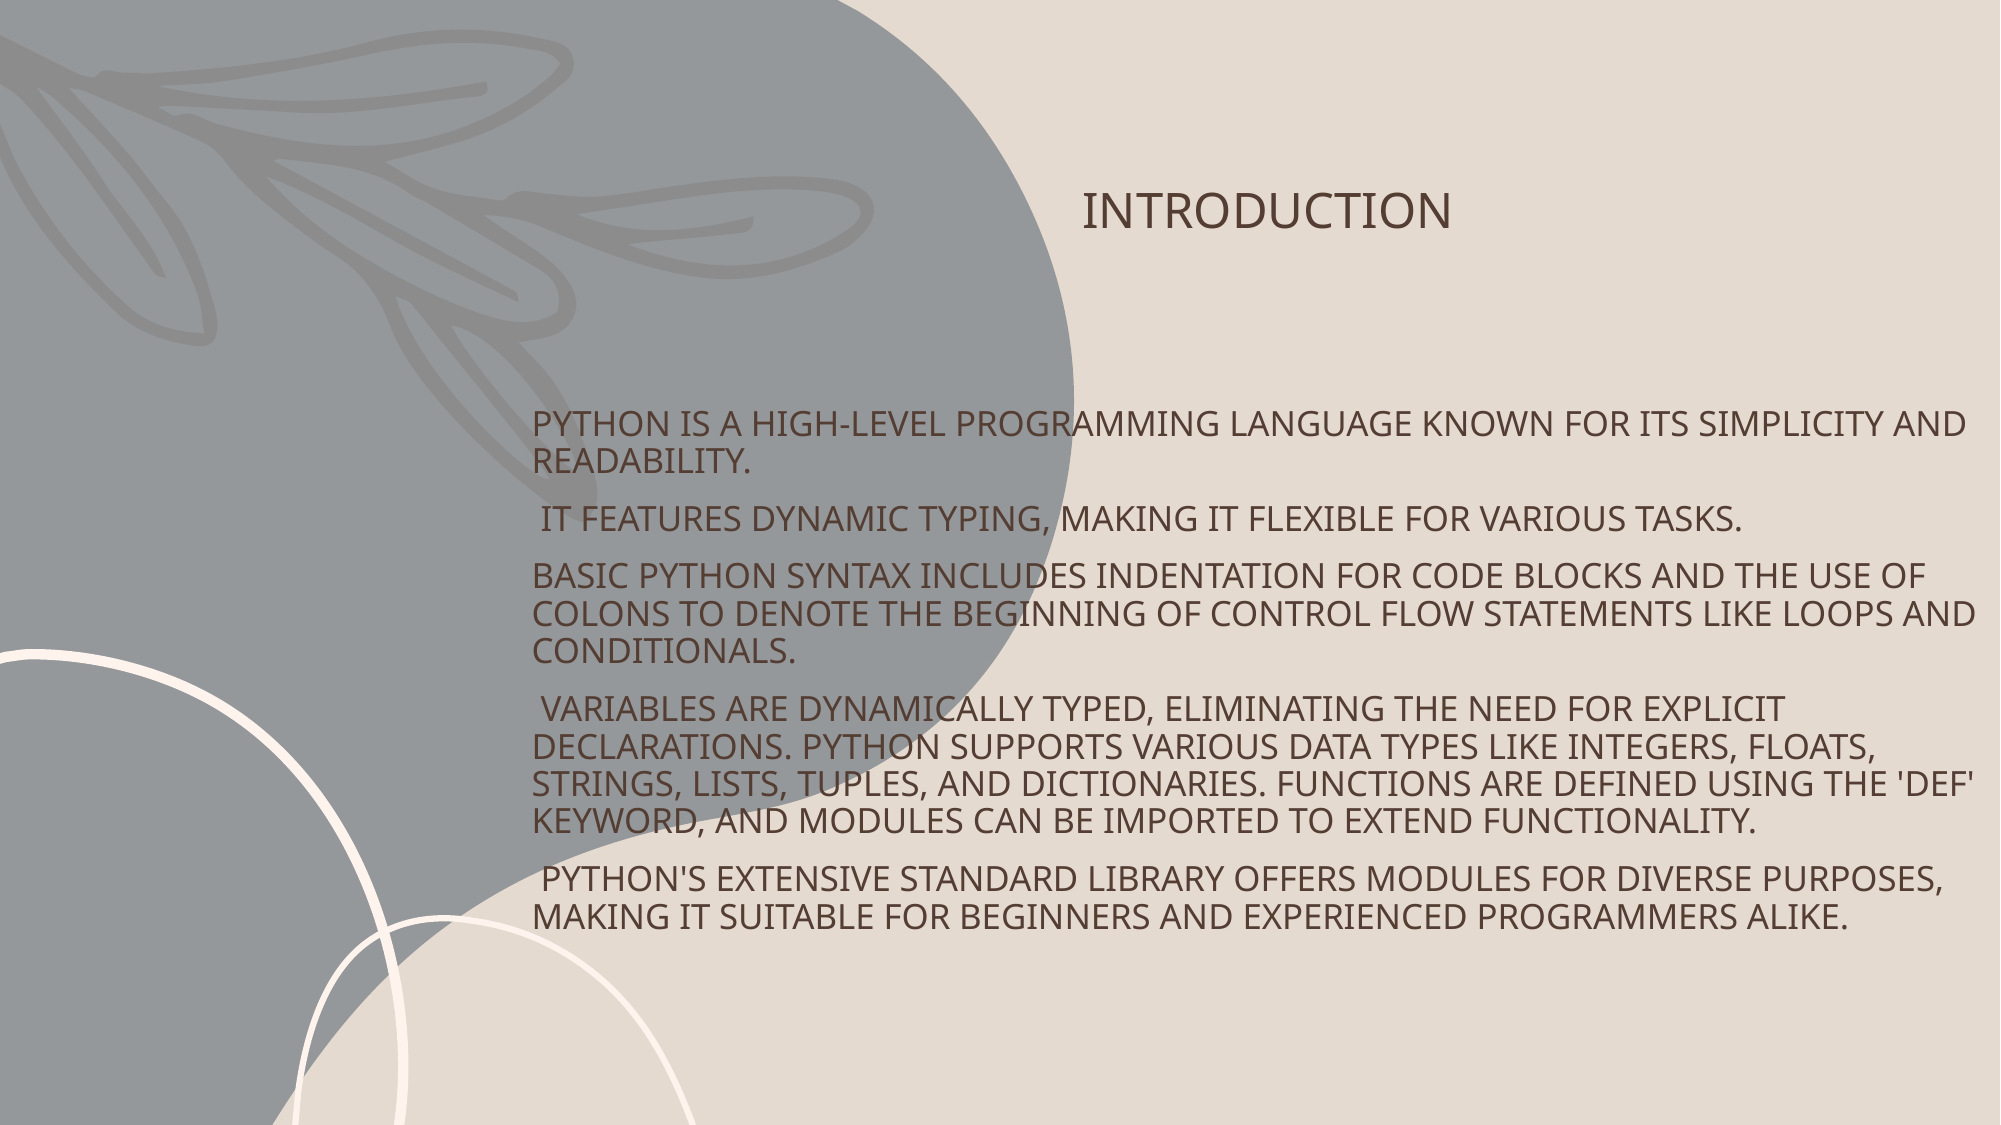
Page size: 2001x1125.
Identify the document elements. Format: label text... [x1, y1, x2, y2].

list INTRODUCTION Python is a high-level programming language known for its simplicity and readability. It features dynamic typing, making it flexible for various tasks. Basic Python syntax includes indentation for code blocks and the use of colons to denote the beginning of control flow statements like loops and conditionals. Variables are dynamically typed, eliminating the need for explicit declarations. Python supports various data types like integers, floats, strings, lists, tuples, and dictionaries. Functions are defined using the 'def' keyword, and modules can be imported to extend functionality. Python's extensive standard library offers modules for diverse purposes, making it suitable for beginners and experienced programmers alike. [516, 178, 2000, 947]
